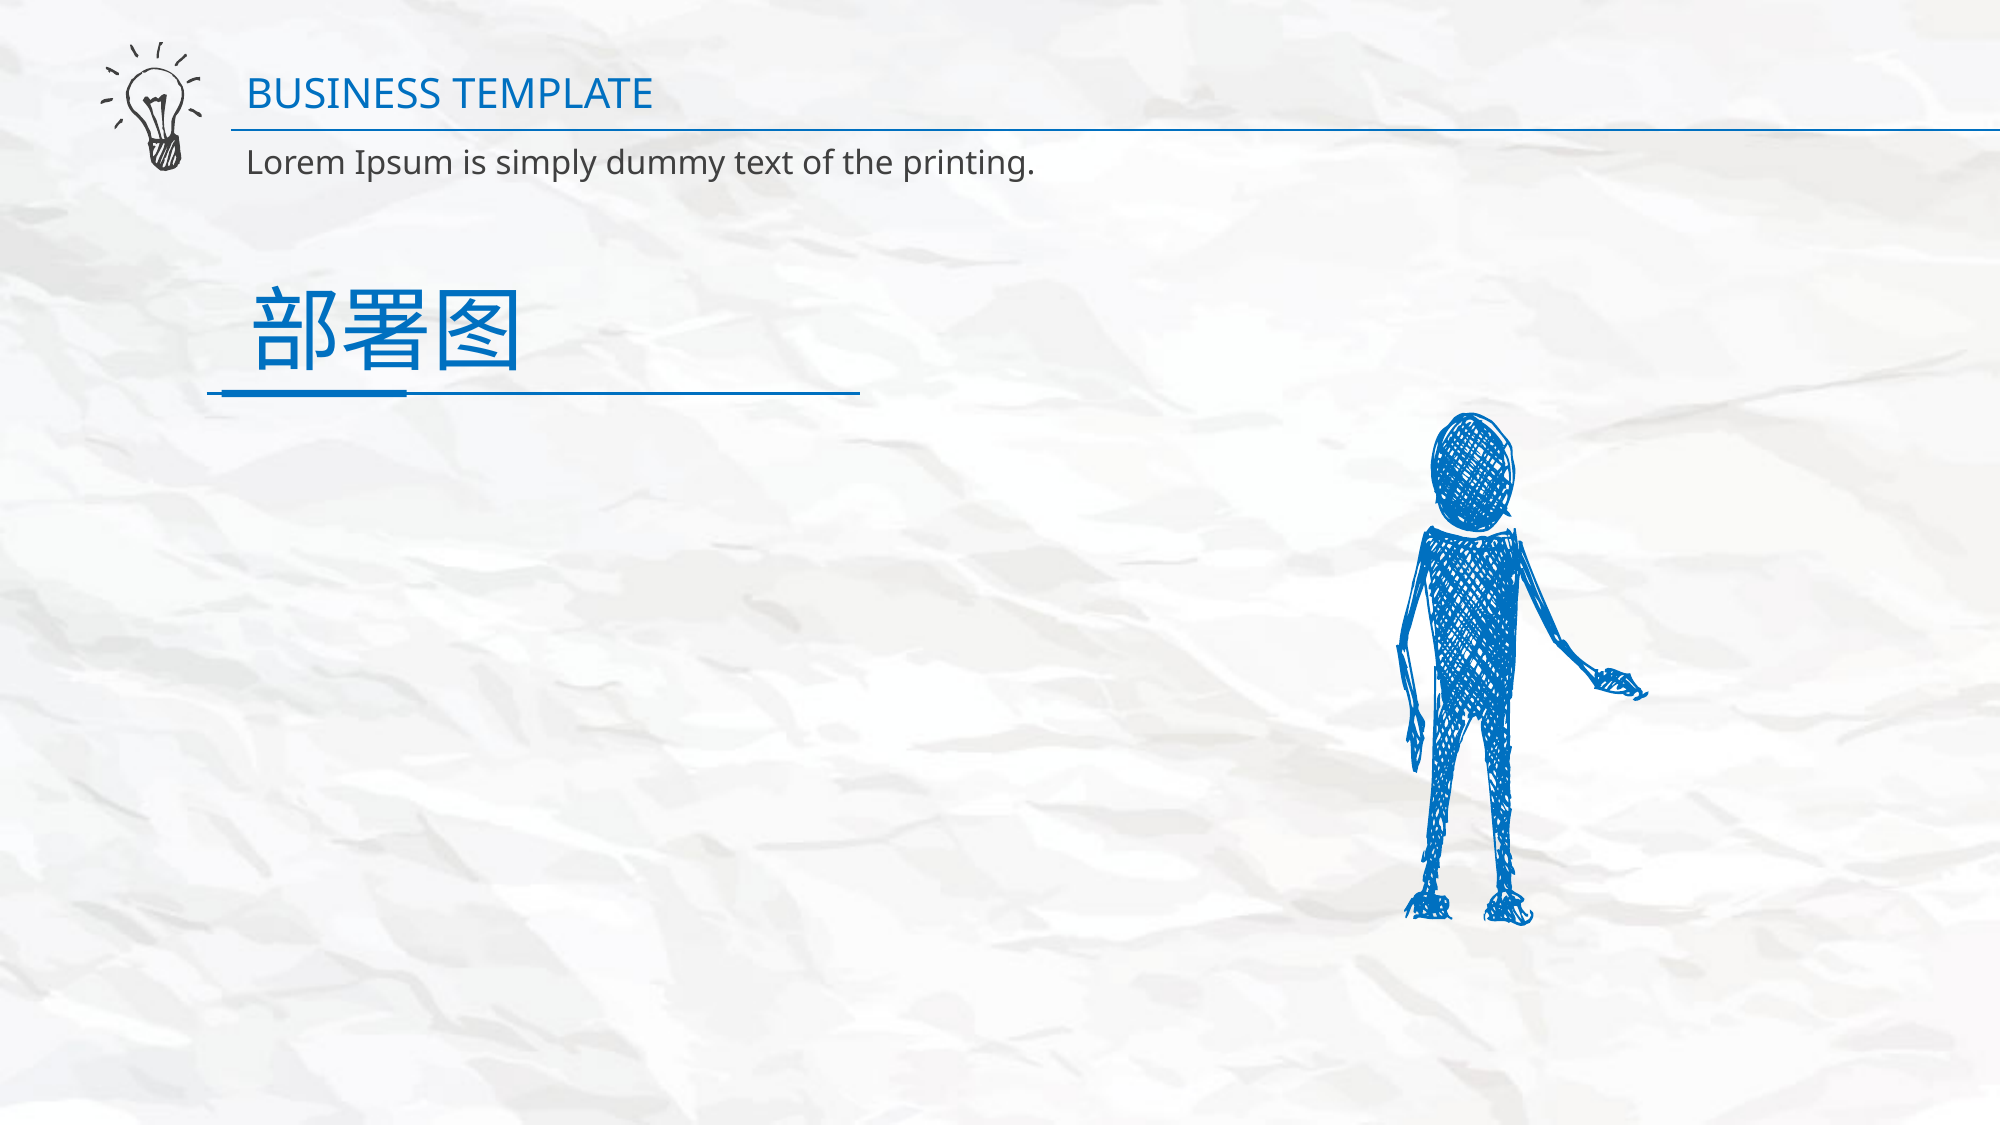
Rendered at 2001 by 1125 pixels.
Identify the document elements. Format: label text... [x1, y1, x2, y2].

text_box [221, 394, 408, 398]
text_box Lorem Ipsum is simply dummy text of the printing. [231, 133, 1113, 189]
text_box BUSINESS TEMPLATE [231, 59, 722, 125]
text_box [221, 389, 408, 393]
picture [0, 0, 2000, 1125]
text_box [100, 41, 203, 172]
text_box 部署图 [234, 264, 540, 390]
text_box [1395, 410, 1650, 928]
